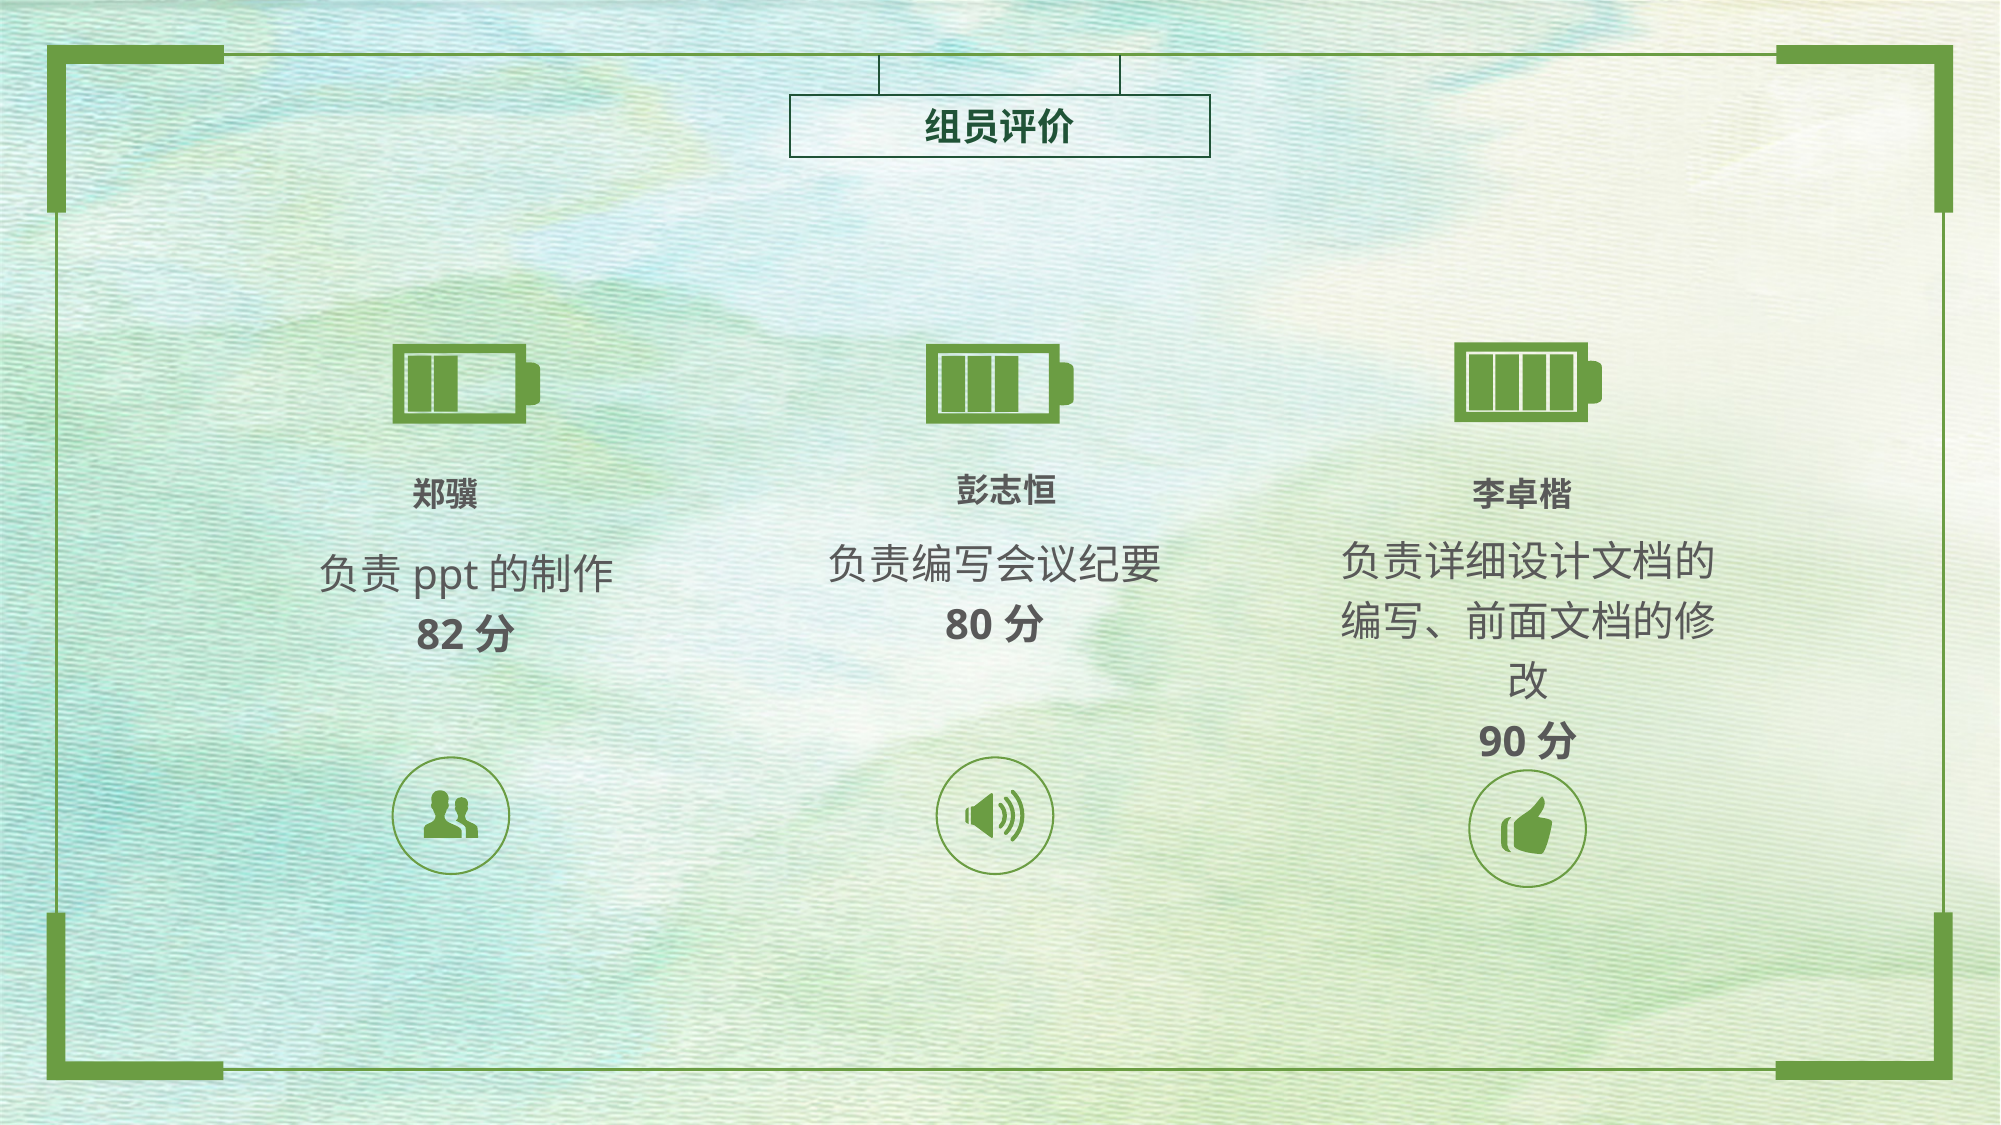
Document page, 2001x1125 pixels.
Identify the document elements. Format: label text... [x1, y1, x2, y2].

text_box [926, 343, 1074, 424]
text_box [1454, 342, 1602, 423]
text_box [392, 343, 541, 424]
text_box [47, 45, 225, 213]
text_box 彭志恒 [837, 461, 1177, 518]
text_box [392, 757, 510, 874]
text_box 负责编写会议纪要 80分 [799, 520, 1191, 695]
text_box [46, 912, 224, 1080]
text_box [1776, 45, 1954, 213]
text_box 郑骥 [276, 465, 616, 522]
text_box [55, 54, 1944, 1071]
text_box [936, 757, 1054, 874]
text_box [789, 54, 1210, 157]
picture [0, 0, 2001, 1125]
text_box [1775, 912, 1953, 1080]
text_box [1469, 770, 1586, 887]
text_box 负责详细设计文档的编写、前面文档的修改 90分 [1323, 517, 1734, 692]
text_box 李卓楷 [1353, 465, 1693, 517]
text_box 负责ppt的制作 82分 [268, 529, 665, 696]
